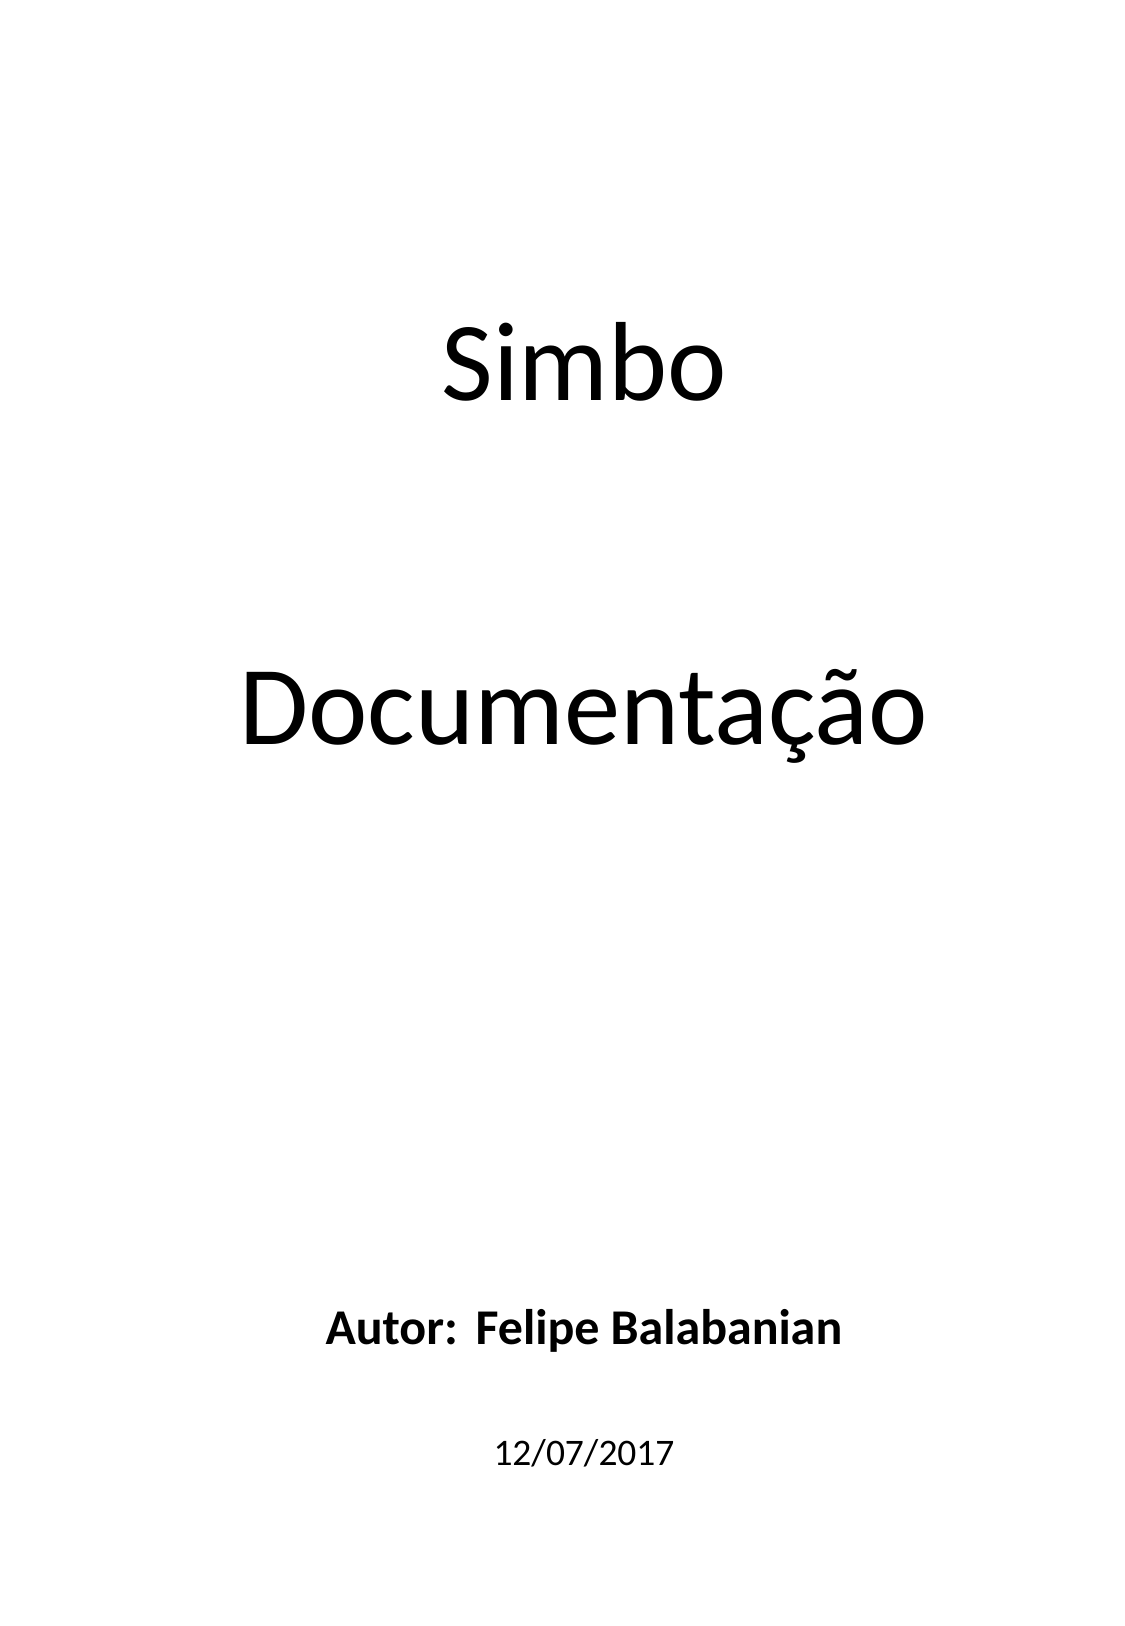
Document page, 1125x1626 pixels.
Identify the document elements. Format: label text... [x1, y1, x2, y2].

text_box Documentação [224, 624, 944, 775]
text_box 12/07/2017 [478, 1420, 690, 1481]
text_box Simbo [426, 280, 742, 431]
text_box Autor: Felipe Balabanian [310, 1286, 858, 1362]
